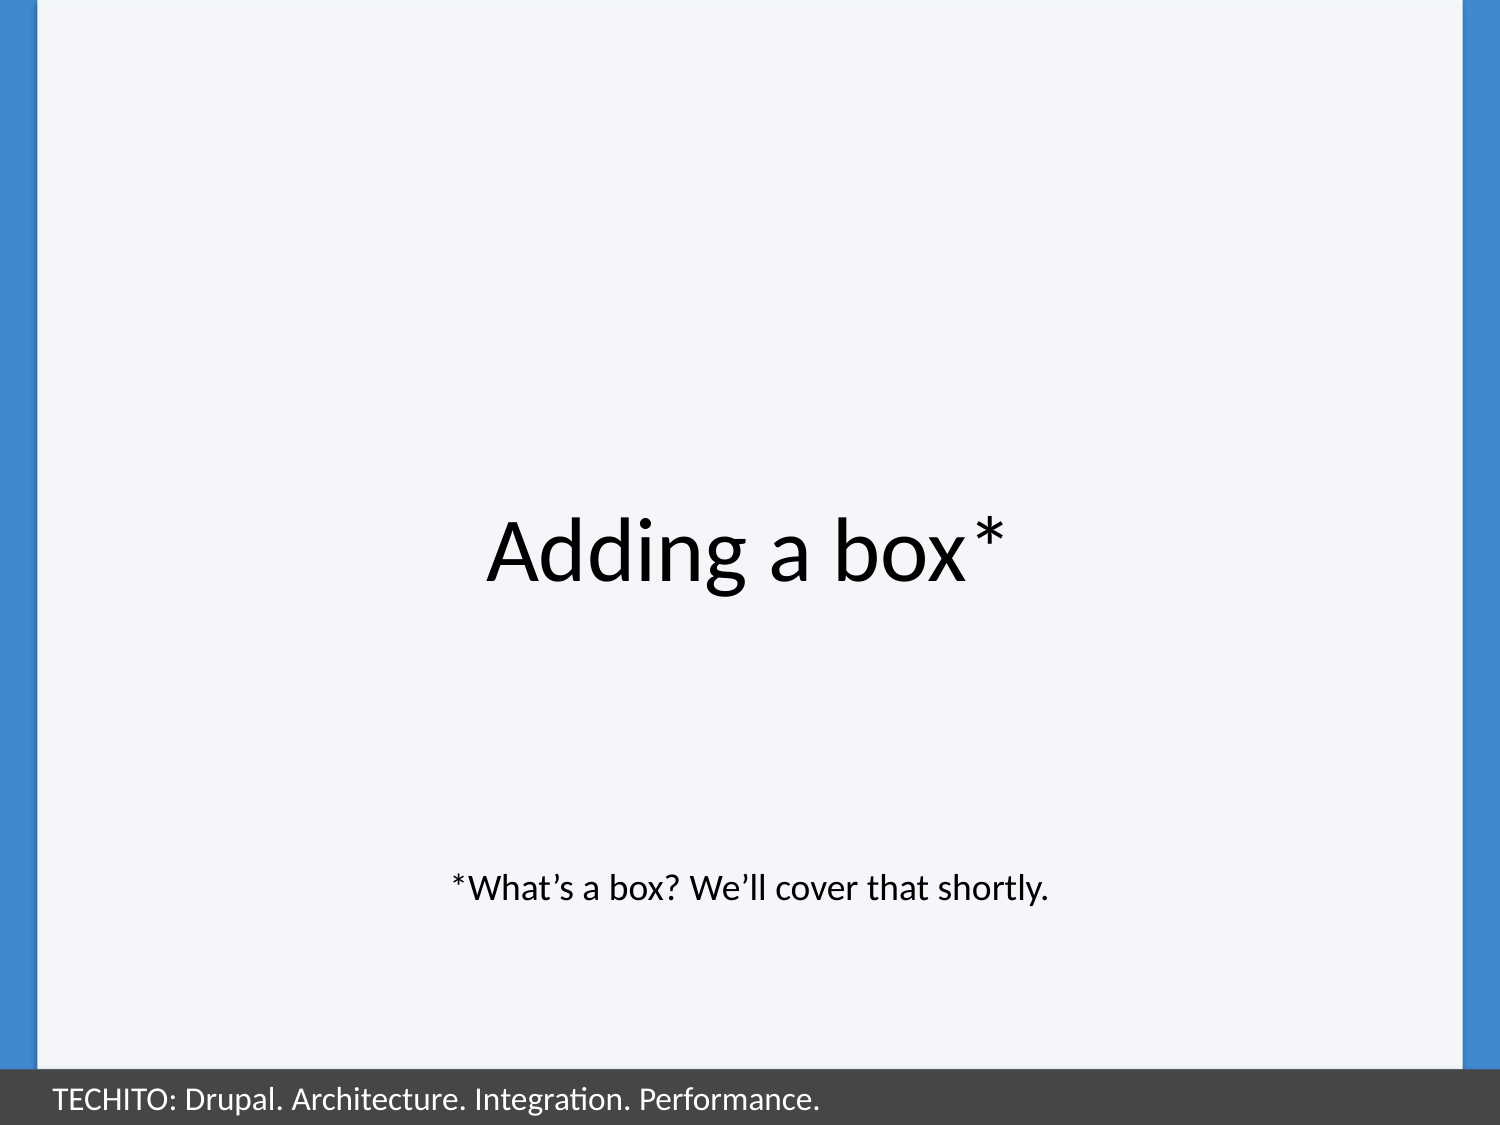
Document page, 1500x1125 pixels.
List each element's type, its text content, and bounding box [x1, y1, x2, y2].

text_box *What’s a box? We’ll cover that shortly. [434, 855, 1066, 916]
title Adding a box* [75, 450, 1425, 639]
